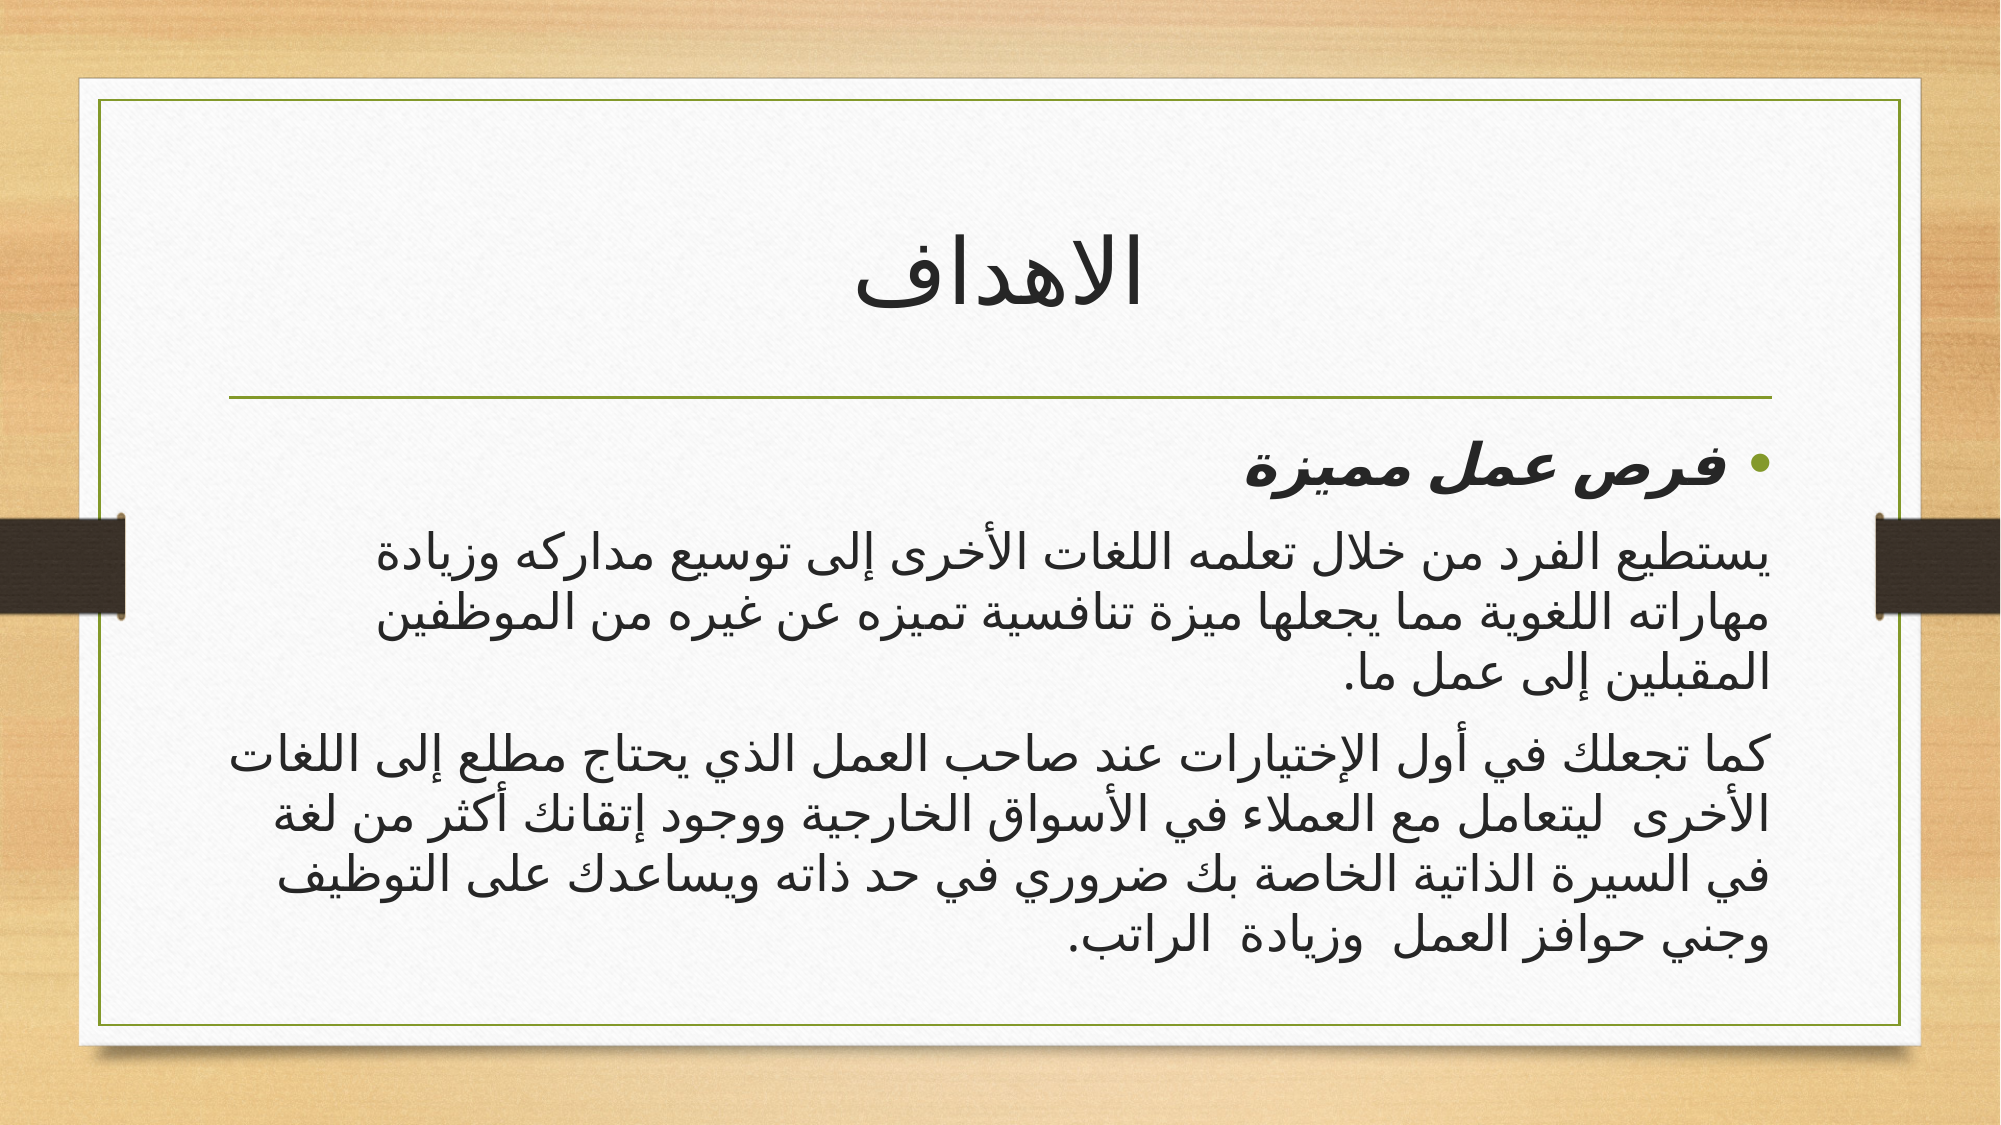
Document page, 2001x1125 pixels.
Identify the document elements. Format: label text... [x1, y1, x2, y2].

list فرص عمل مميزة يستطيع الفرد من خلال تعلمه اللغات الأخرى إلى توسيع مداركه وزيادة مهاراته اللغوية مما يجعلها ميزة تنافسية تميزه عن غيره من الموظفين المقبلين إلى عمل ما. كما تجعلك في أول الإختيارات عند صاحب العمل الذي يحتاج مطلع إلى اللغات الأخرى ليتعامل مع العملاء في الأسواق الخارجية ووجود إتقانك أكثر من لغة في السيرة الذاتية الخاصة بك ضروري في حد ذاته ويساعدك على التوظيف وجني حوافز العمل وزيادة الراتب. [212, 419, 1788, 964]
title الاهداف [212, 161, 1788, 375]
picture [0, 0, 2001, 1125]
